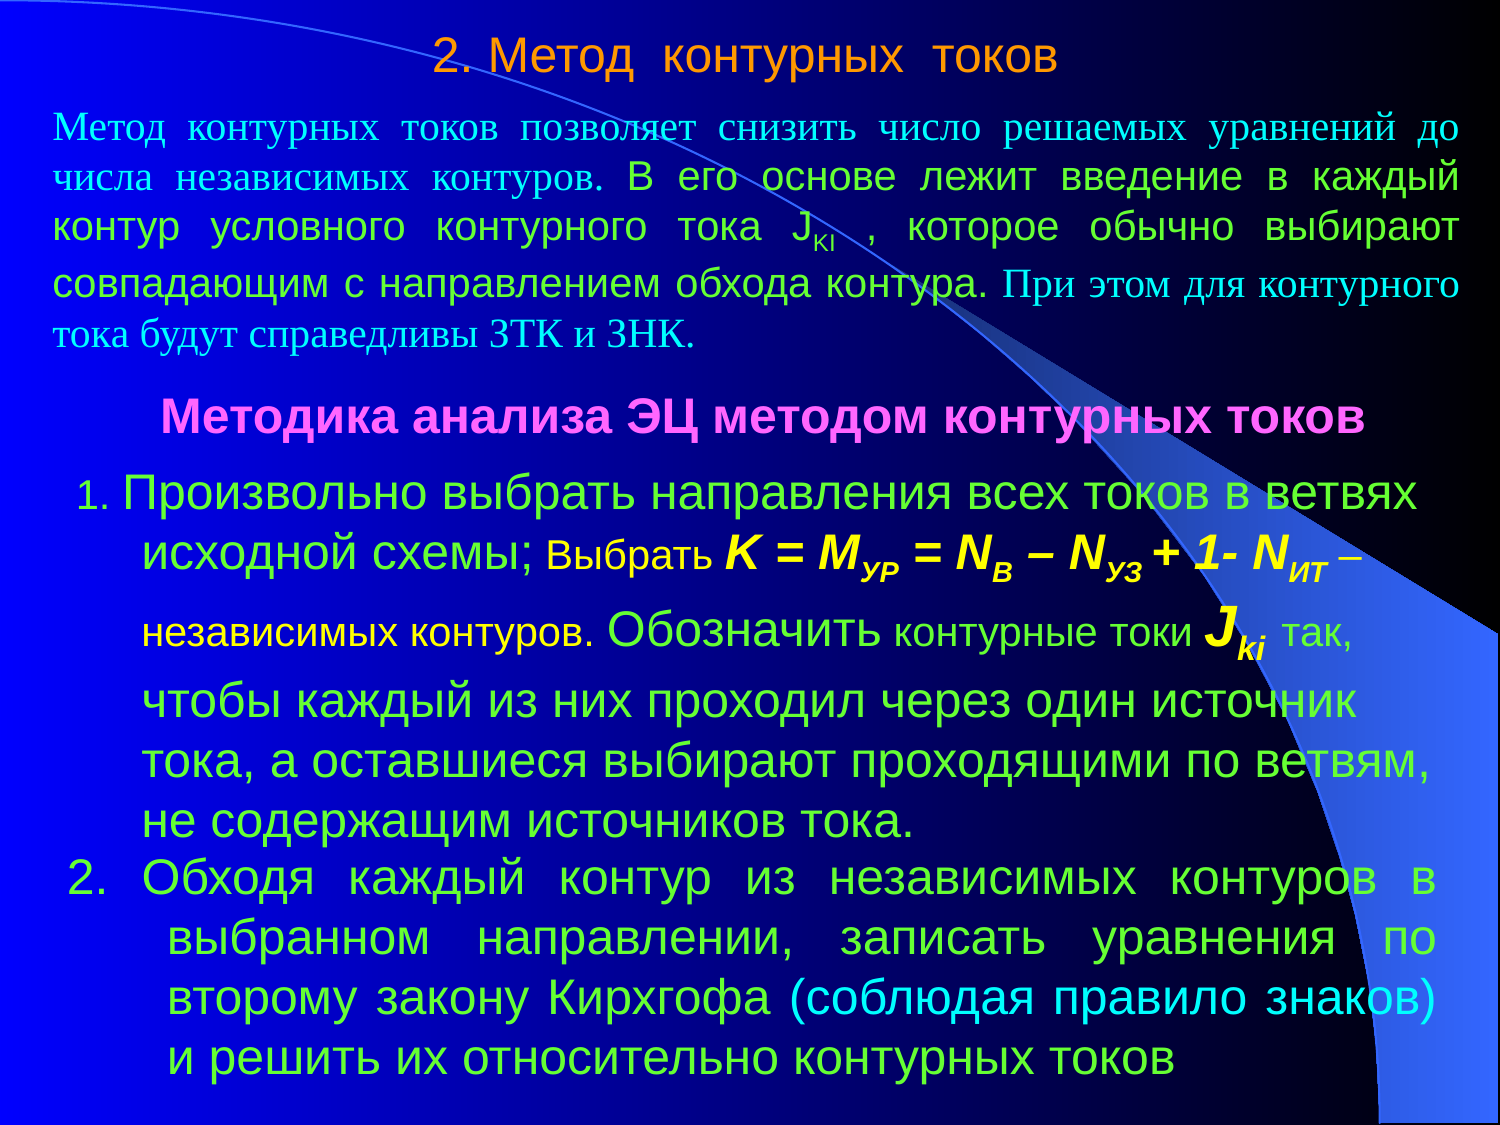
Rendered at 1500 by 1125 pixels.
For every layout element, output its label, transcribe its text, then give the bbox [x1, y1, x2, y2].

text_box Метод контурных токов позволяет снизить число решаемых уравнений до числа независимых контуров. В его основе лежит введение в каждый контур условного контурного тока JKI , которое обычно выбирают совпадающим с направлением обхода контура. При этом для контурного тока будут справедливы ЗТК и ЗНК. [37, 91, 1475, 364]
text_box 1. Произвольно выбрать направления всех токов в ветвях исходной схемы; Выбрать K = MУР = NВ – NУЗ + 1- NИТ – независимых контуров. Обозначить контурные токи Jki так, чтобы каждый из них проходил через один источник тока, а оставшиеся выбирают проходящими по ветвям, не содержащим источников тока. [26, 452, 1486, 855]
text_box 2. Метод контурных токов [407, 15, 1084, 91]
text_box 2. Обходя каждый контур из независимых контуров в выбранном направлении, записать уравнения по второму закону Кирхгофа (соблюдая правило знаков) и решить их относительно контурных токов [52, 837, 1453, 1092]
text_box Методика анализа ЭЦ методом контурных токов [145, 376, 1398, 451]
